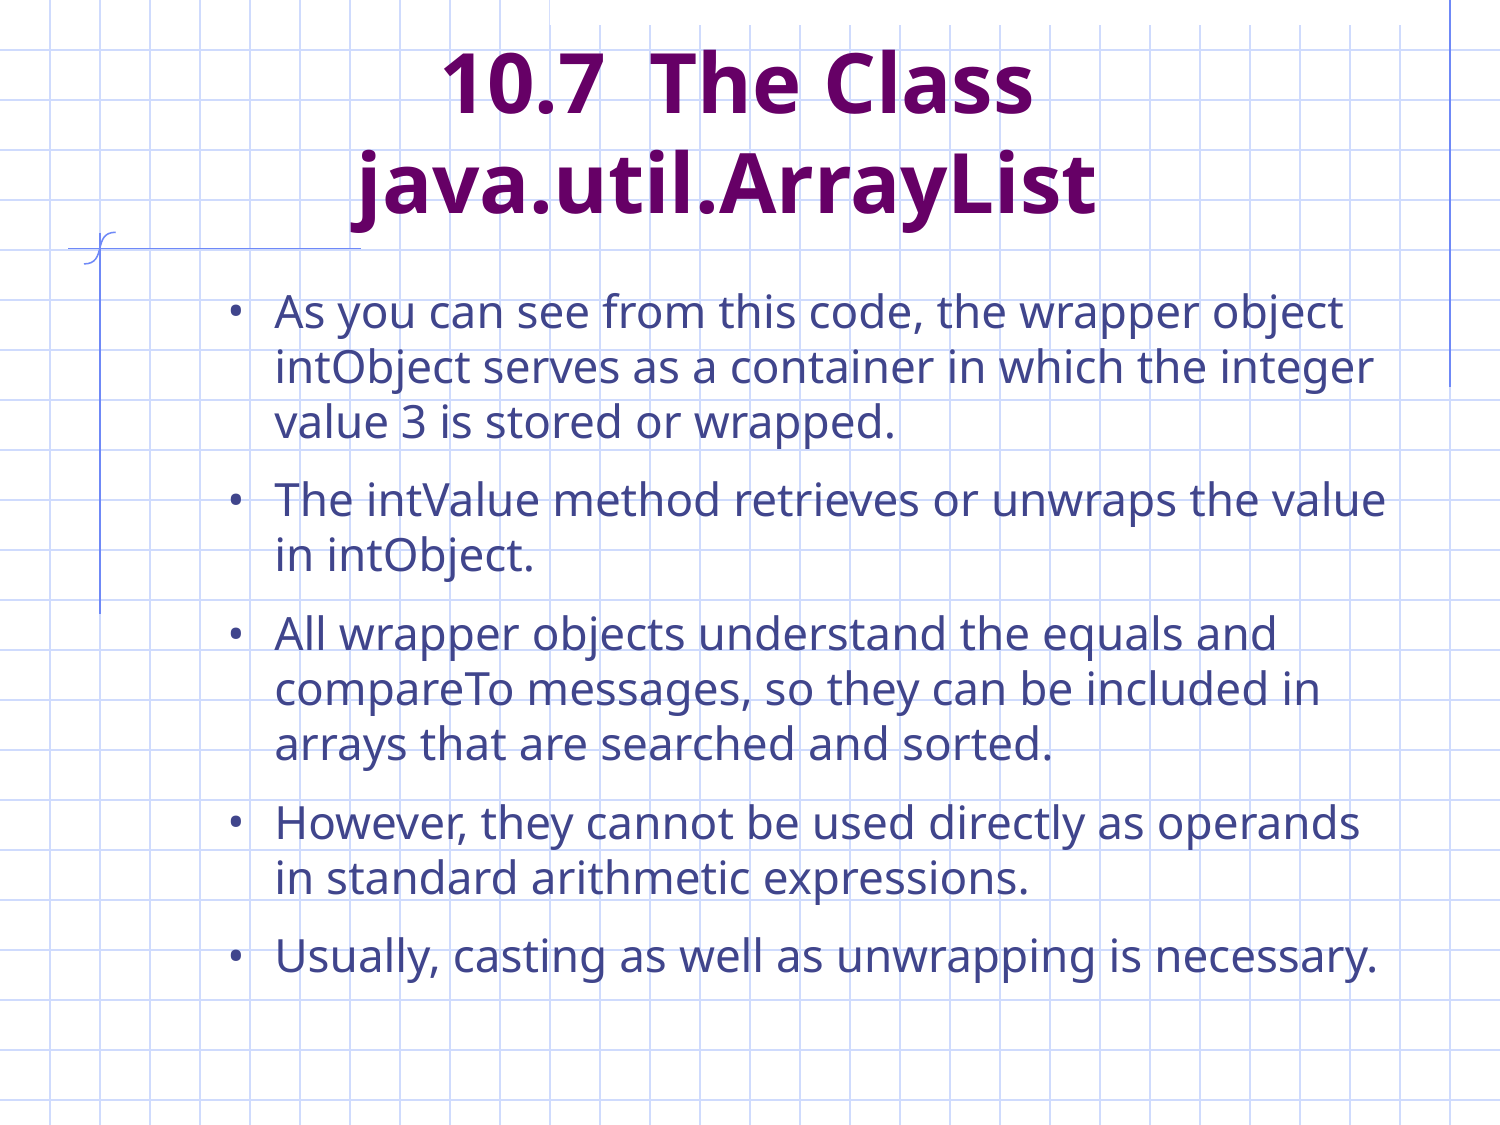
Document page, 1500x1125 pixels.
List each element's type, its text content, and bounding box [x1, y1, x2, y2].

title 10.7 The Class java.util.ArrayList [99, 50, 1375, 238]
list As you can see from this code, the wrapper object intObject serves as a container in which the integer value 3 is stored or wrapped. The intValue method retrieves or unwraps the value in intObject. All wrapper objects understand the equals and compareTo messages, so they can be included in arrays that are searched and sorted. However, they cannot be used directly as operands in standard arithmetic expressions. Usually, casting as well as unwrapping is necessary. [137, 275, 1413, 1100]
